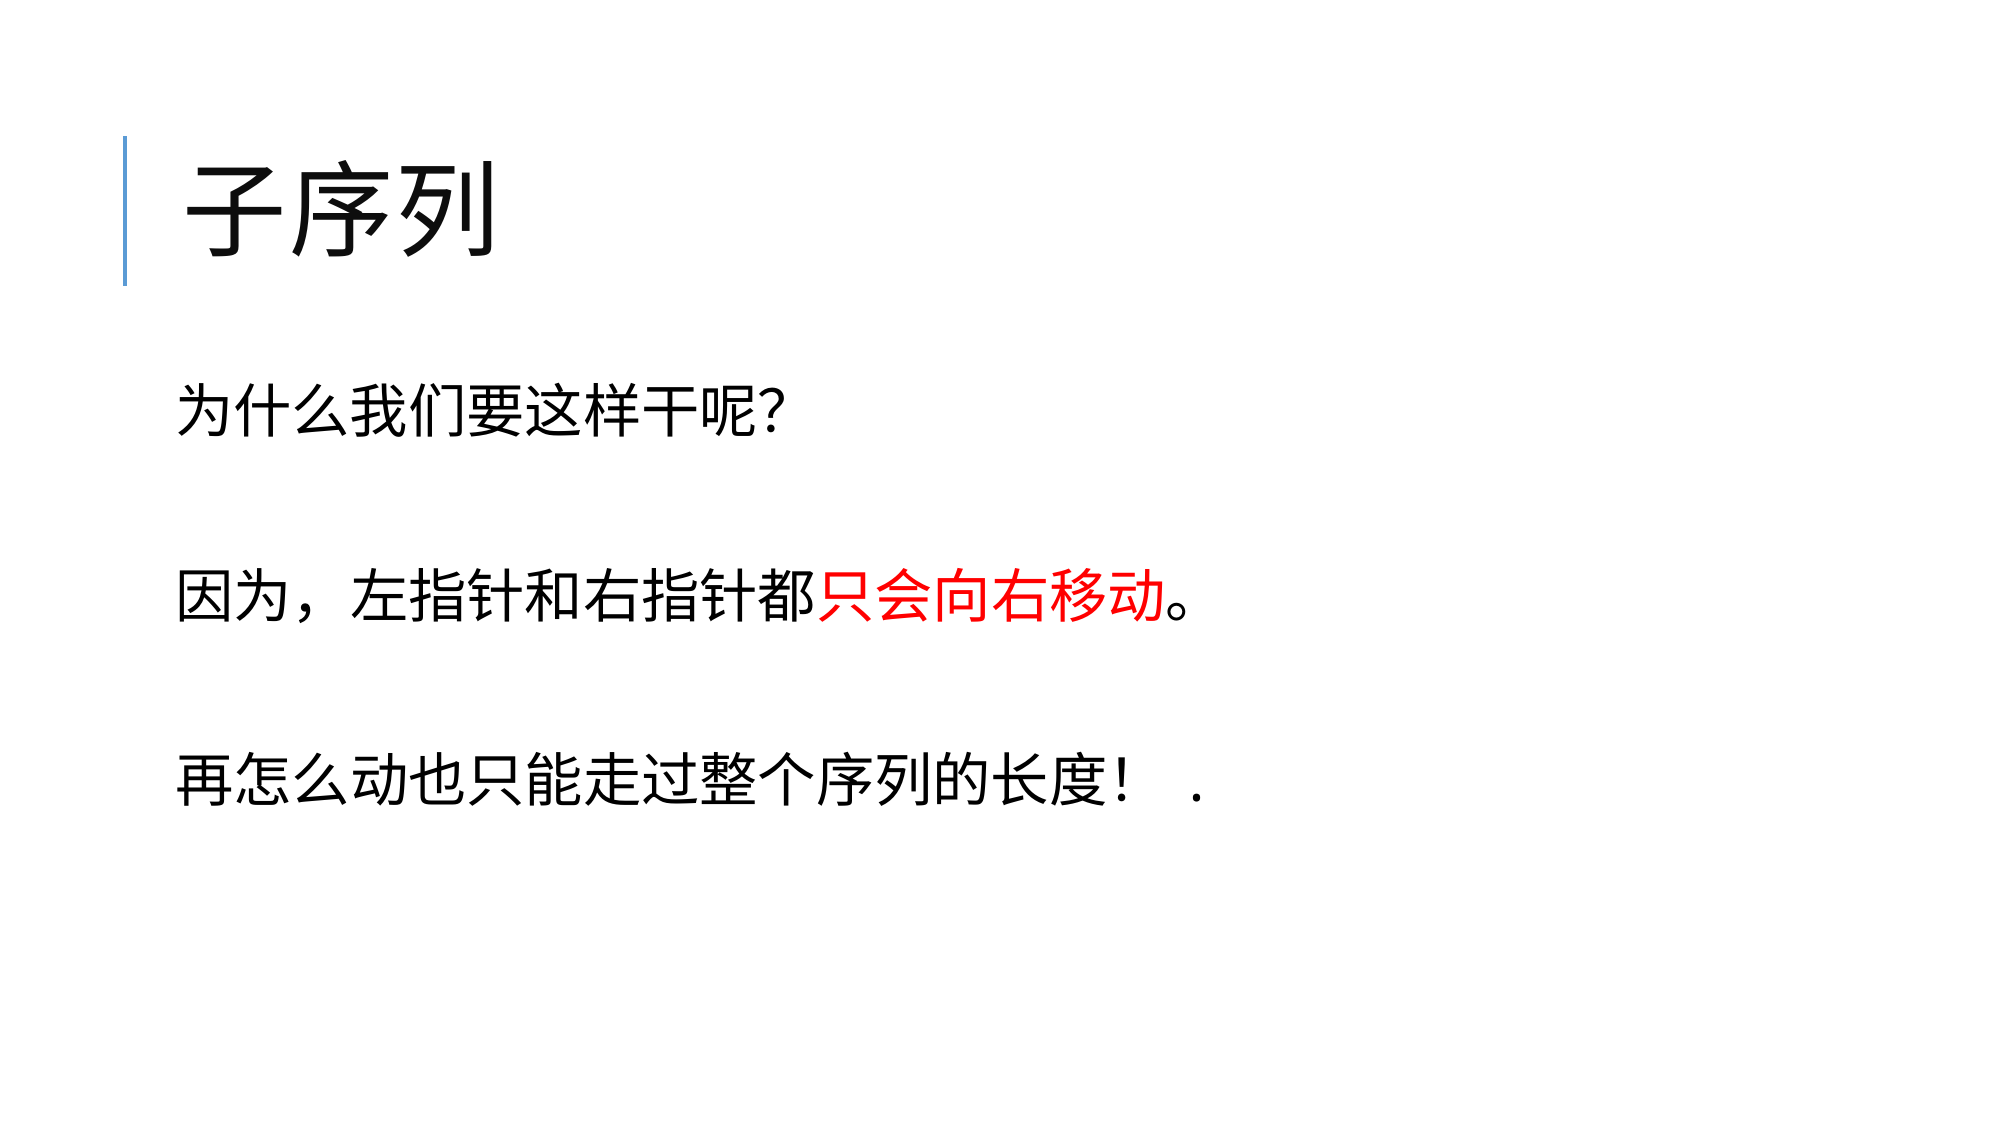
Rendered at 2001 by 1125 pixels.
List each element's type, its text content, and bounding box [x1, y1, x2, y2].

title 子序列 [168, 96, 1763, 342]
